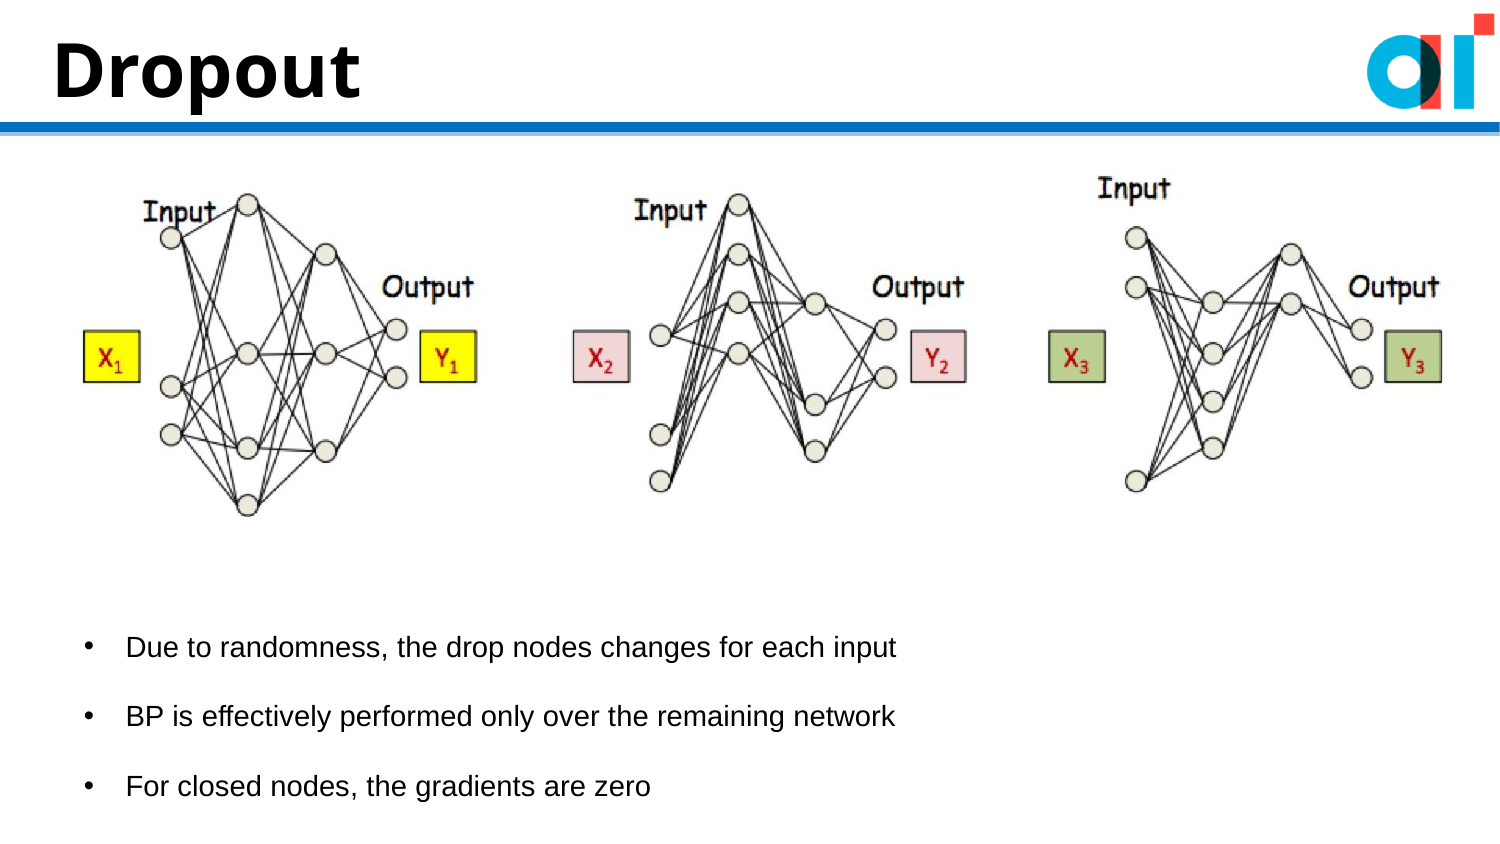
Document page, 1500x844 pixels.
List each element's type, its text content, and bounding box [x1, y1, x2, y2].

text_box Dropout [36, 11, 1156, 135]
picture [72, 167, 1470, 517]
picture [1355, 0, 1500, 121]
text_box Due to randomness, the drop nodes changes for each input BP is effectively performed only over the remaining network For closed nodes, the gradients are zero [72, 594, 1377, 844]
